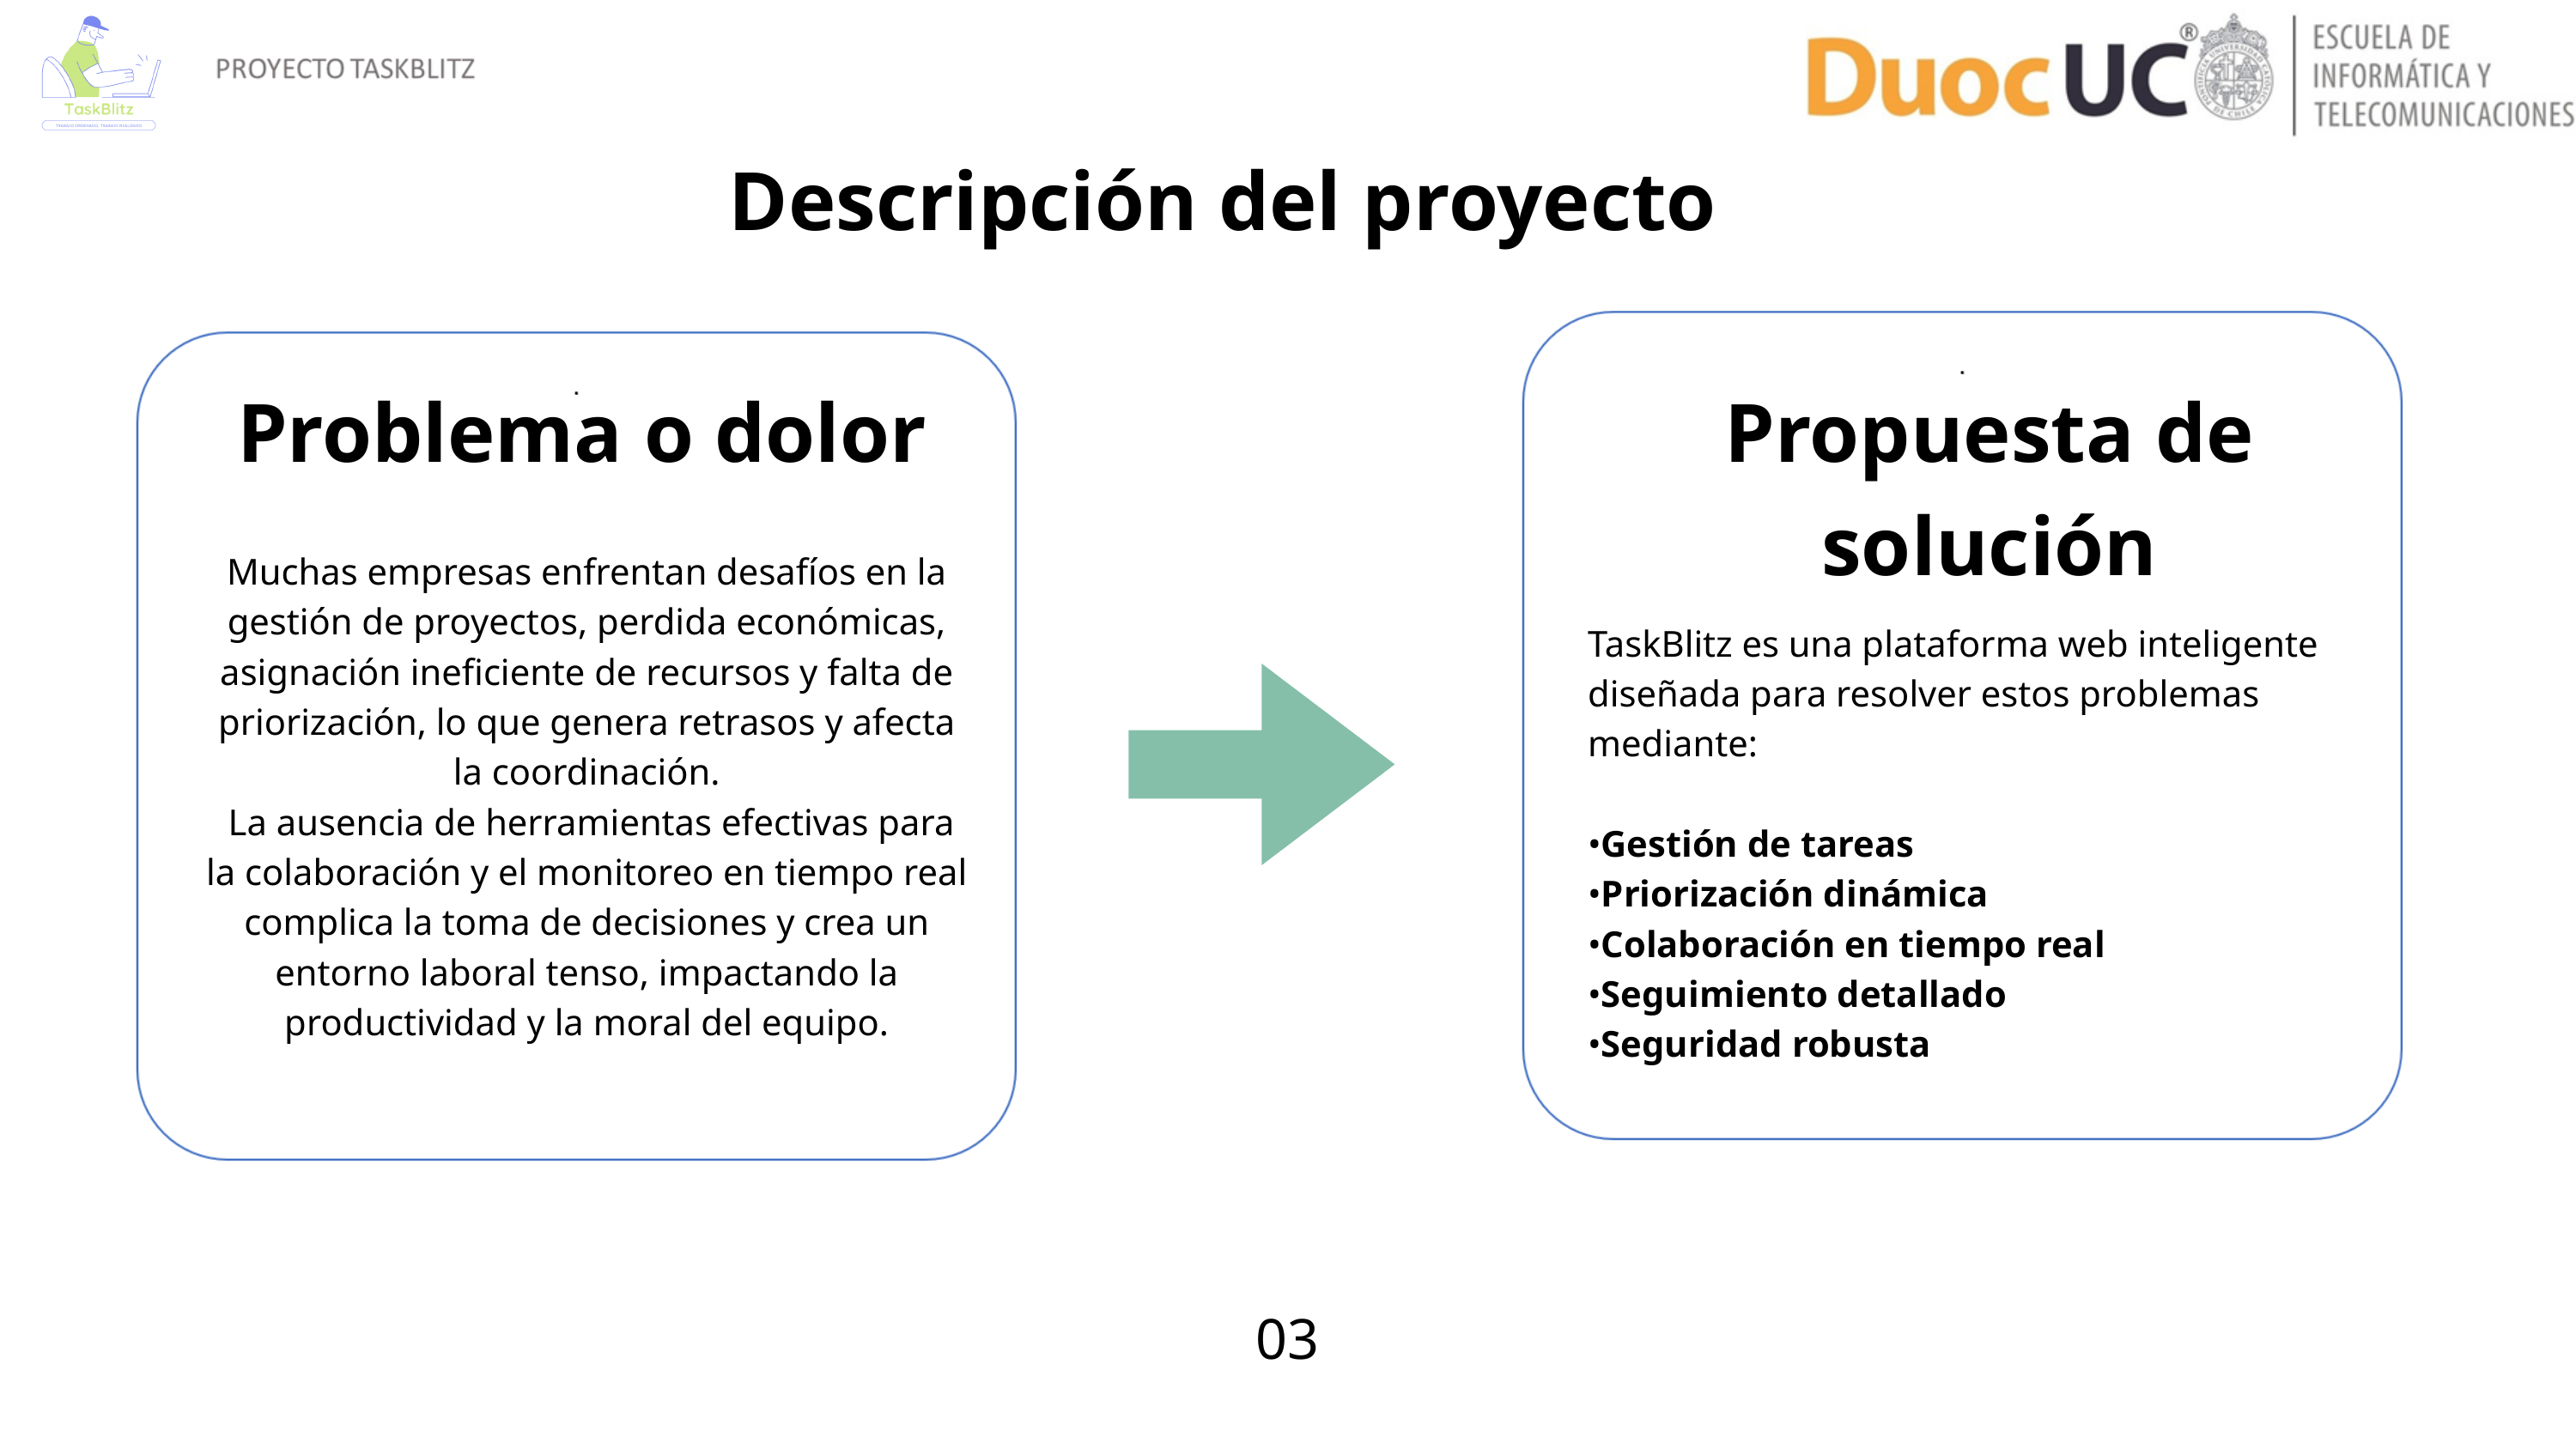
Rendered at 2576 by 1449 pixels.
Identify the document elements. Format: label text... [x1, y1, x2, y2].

text_box Problema o dolor [197, 366, 967, 479]
text_box TaskBlitz es una plataforma web inteligente diseñada para resolver estos problemas mediante: •Gestión de tareas •Priorización dinámica •Colaboración en tiempo real •Seguimiento detallado •Seguridad robusta [1588, 614, 2357, 1115]
text_box [127, 320, 1046, 1210]
text_box [1513, 300, 2432, 1189]
text_box [1806, 0, 2576, 188]
text_box [0, 0, 197, 160]
text_box [197, 39, 1789, 106]
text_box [1128, 663, 1395, 866]
text_box Muchas empresas enfrentan desafíos en la gestión de proyectos, perdida económicas, asignación ineficiente de recursos y falta de priorización, lo que genera retrasos y afecta la coordinación. La ausencia de herramientas efectivas para la colaboración y el monitoreo en tiempo real complica la toma de decisiones y crea un entorno laboral tenso, impactando la productividad y la moral del equipo. [202, 542, 971, 1043]
text_box Propuesta de solución [1605, 366, 2374, 591]
text_box Descripción del proyecto [702, 134, 1743, 247]
text_box 03 [1222, 1293, 1353, 1371]
